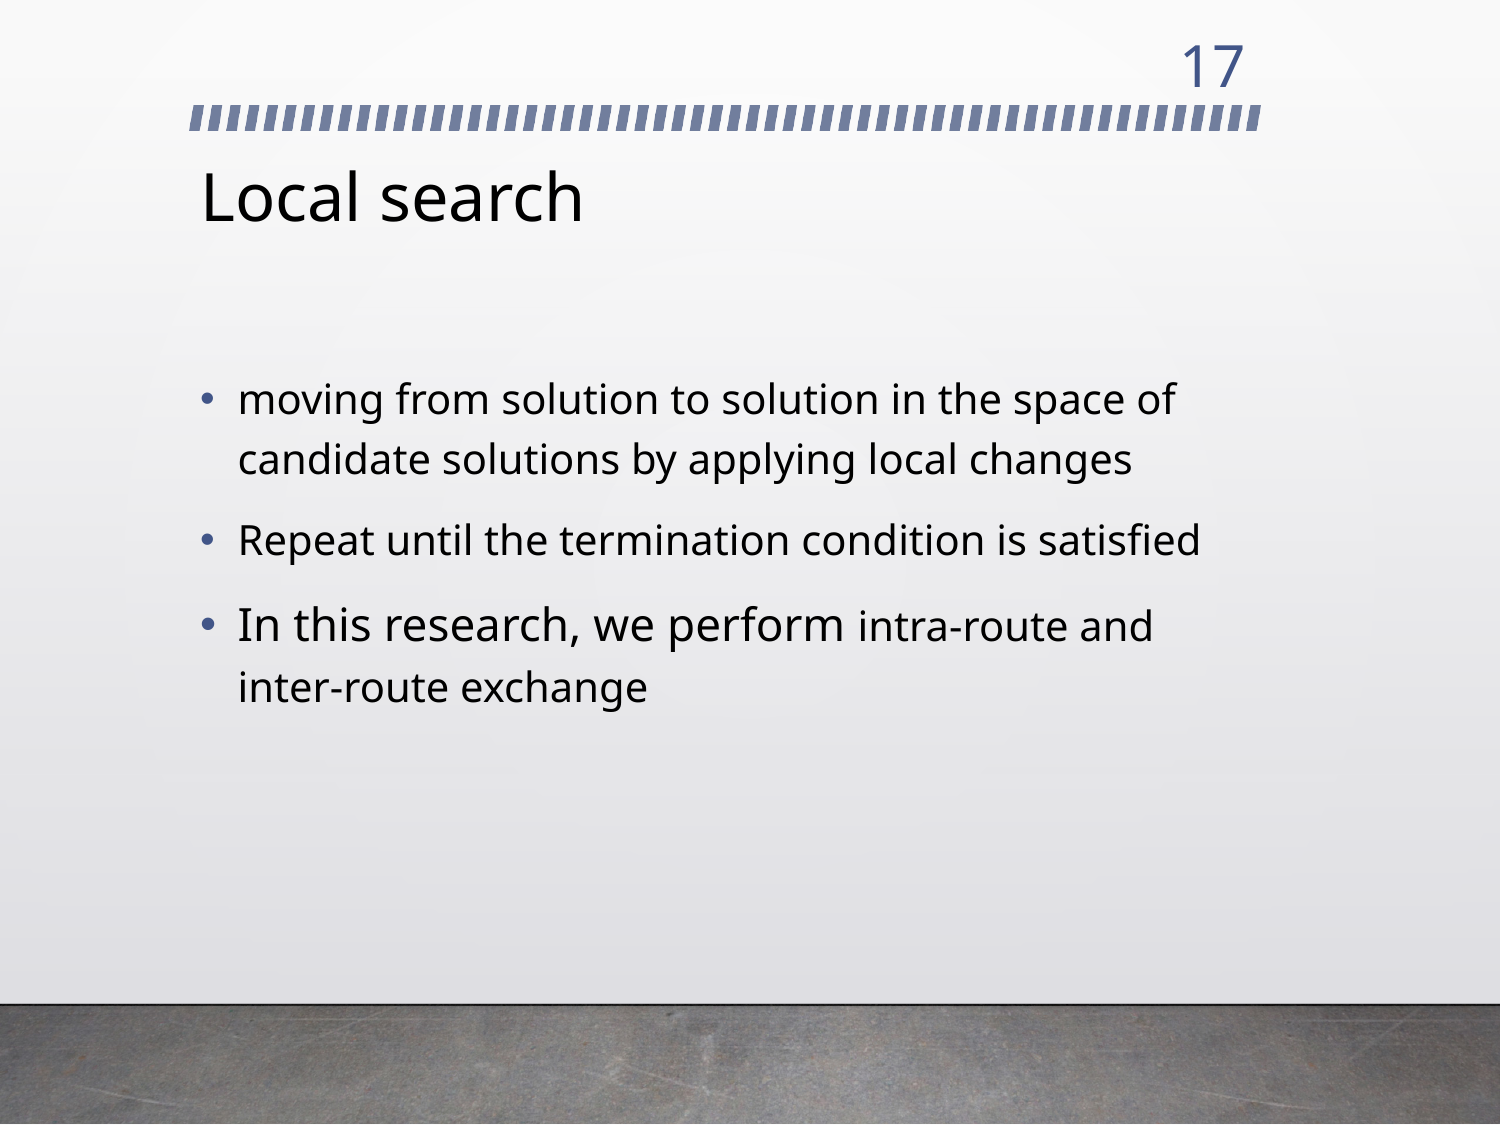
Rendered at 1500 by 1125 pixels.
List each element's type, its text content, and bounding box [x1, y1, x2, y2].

list moving from solution to solution in the space of candidate solutions by applying local changes Repeat until the termination condition is satisfied In this research, we perform intra-route and inter-route exchange [185, 355, 1264, 895]
picture [0, 1004, 1500, 1124]
title Local search [185, 156, 1264, 329]
slide_number 17 [1130, 21, 1262, 105]
